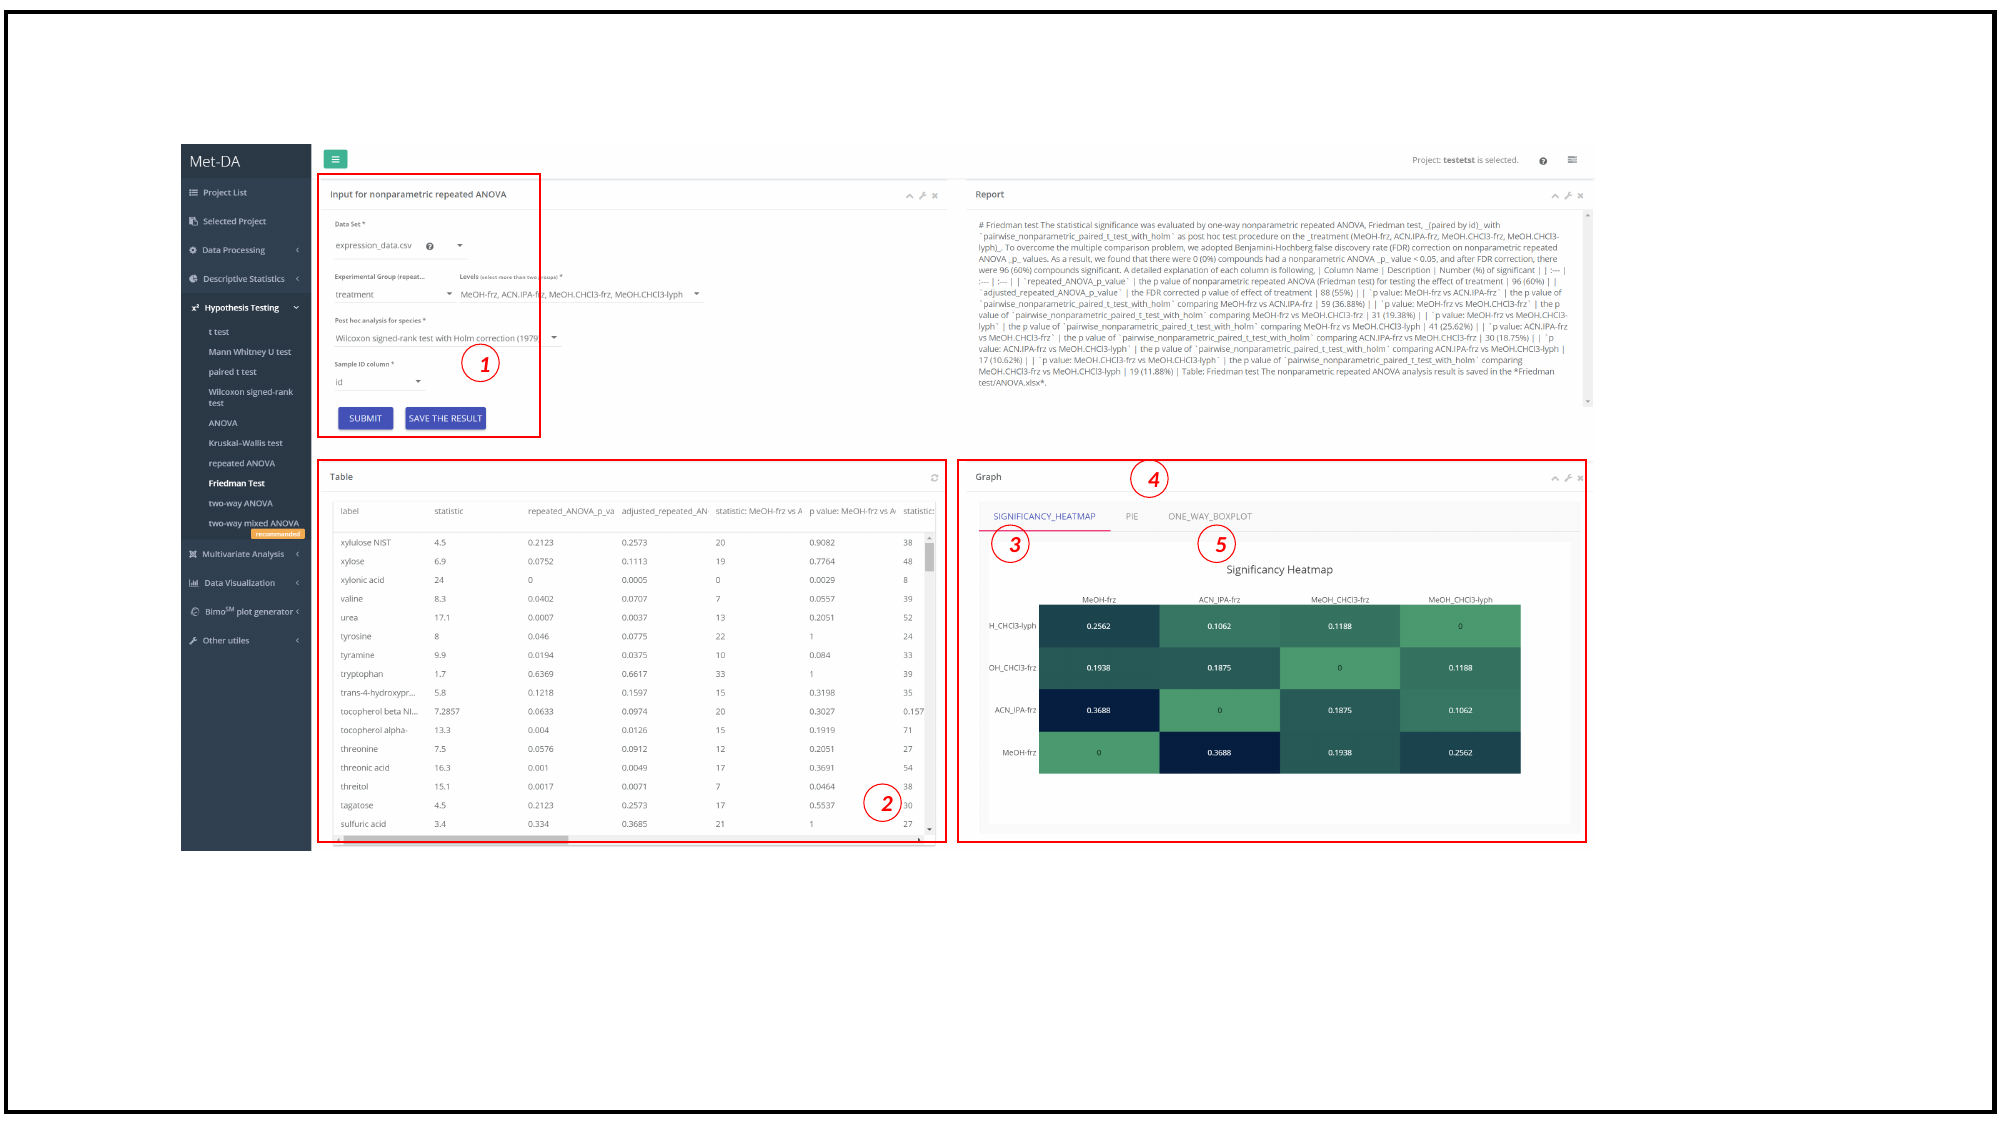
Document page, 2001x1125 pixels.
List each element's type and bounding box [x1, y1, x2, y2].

text_box [5, 11, 1996, 1113]
picture [181, 144, 1595, 851]
